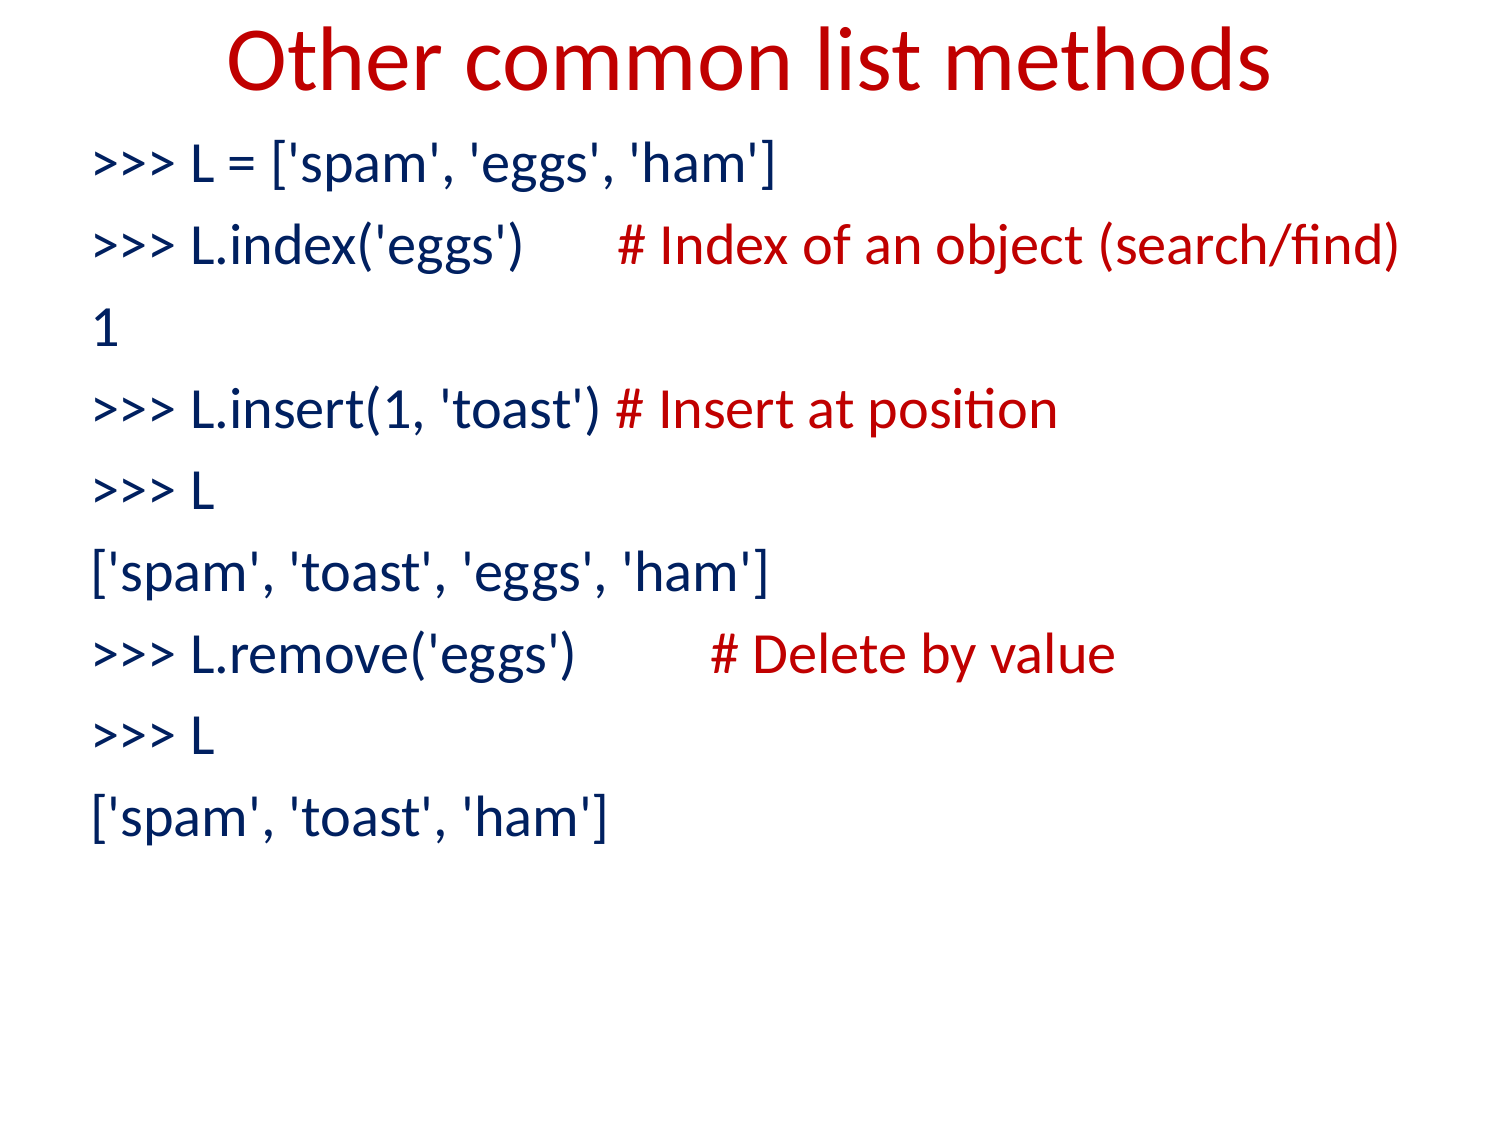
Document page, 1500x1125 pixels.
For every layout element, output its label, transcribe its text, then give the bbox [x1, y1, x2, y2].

list >>> L = ['spam', 'eggs', 'ham'] >>> L.index('eggs') # Index of an object (search/find) 1 >>> L.insert(1, 'toast') # Insert at position >>> L ['spam', 'toast', 'eggs', 'ham'] >>> L.remove('eggs') # Delete by value >>> L ['spam', 'toast', 'ham'] [75, 117, 1425, 1055]
title Other common list methods [75, 0, 1425, 117]
